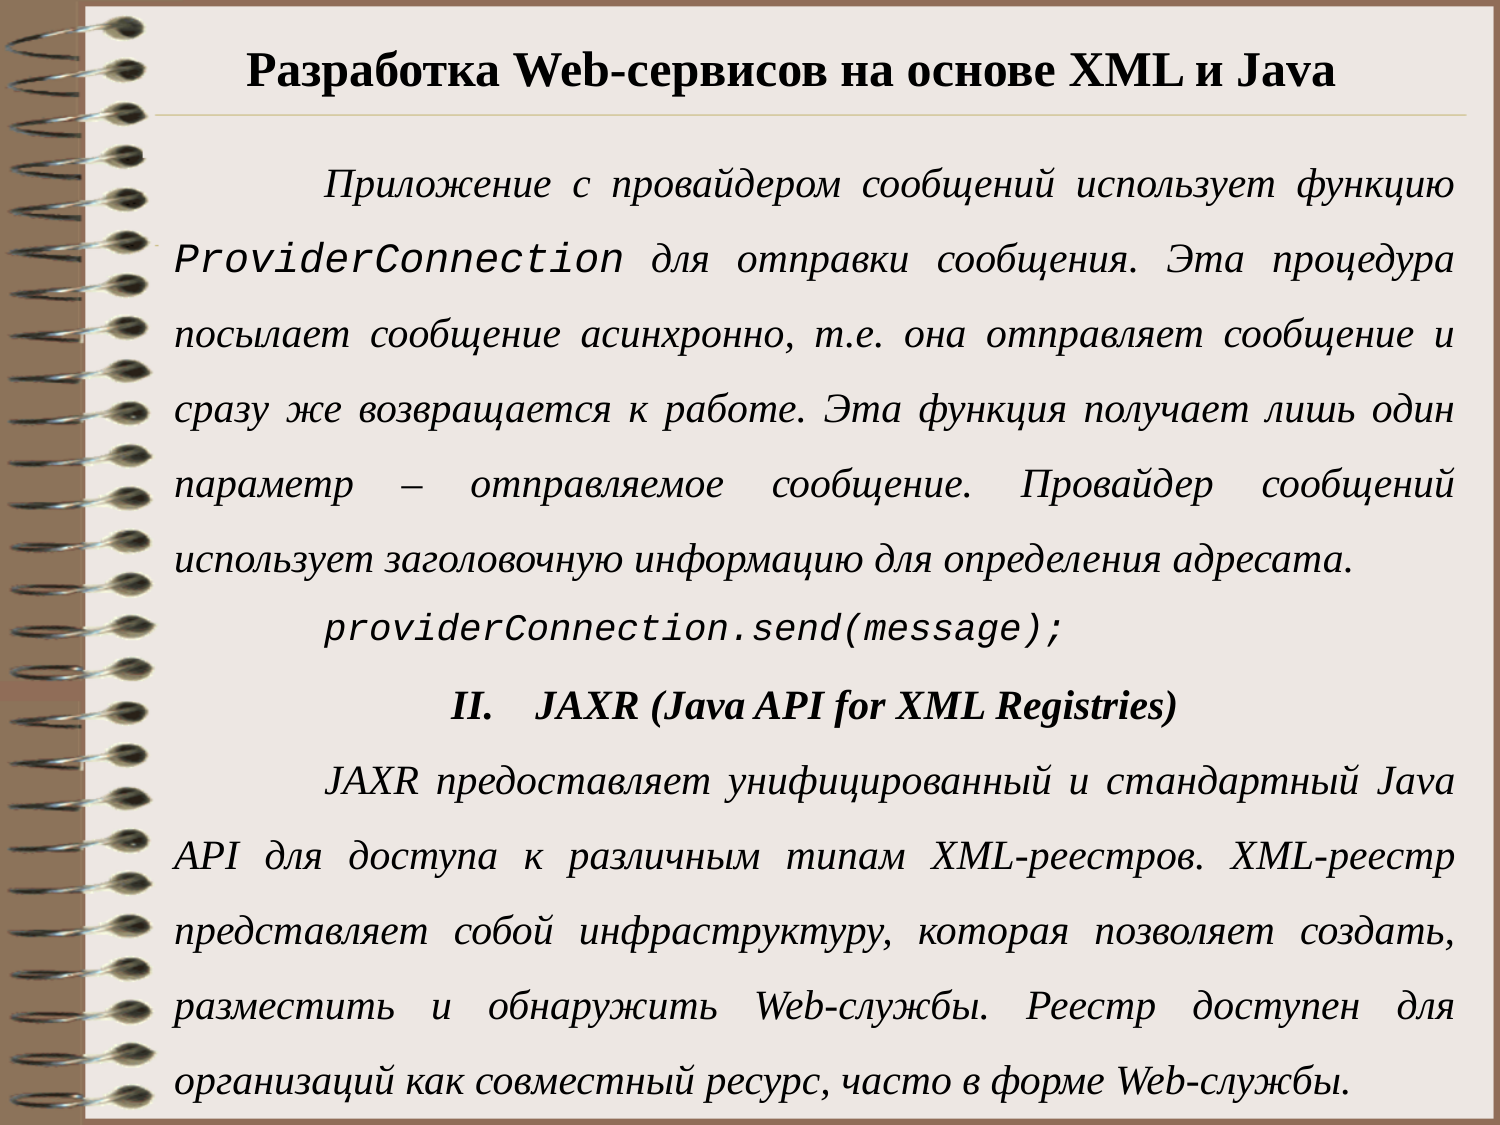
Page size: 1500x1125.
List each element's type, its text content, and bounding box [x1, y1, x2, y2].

title Разработка Web-сервисов на основе XML и Java [183, 30, 1399, 102]
text_box Приложение с провайдером сообщений использует функцию ProviderConnection для отправки сообщения. Эта процедура посылает сообщение асинхронно, т.е. она отправляет сообщение и сразу же возвращается к работе. Эта функция получает лишь один параметр – отправляемое сообщение. Провайдер сообщений использует заголовочную информацию для определения адресата. providerConnection.send(message); [159, 122, 1471, 645]
text_box JAXR (Java API for XML Registries) JAXR предоставляет унифицированный и стандартный Java API для доступа к различным типам XML-реестров. XML-реестр представляет собой инфраструктуру, которая позволяет создать, разместить и обнаружить Web-службы. Реестр доступен для организаций как совместный ресурс, часто в форме Web-службы. [159, 645, 1471, 1110]
picture [0, 0, 1500, 1125]
